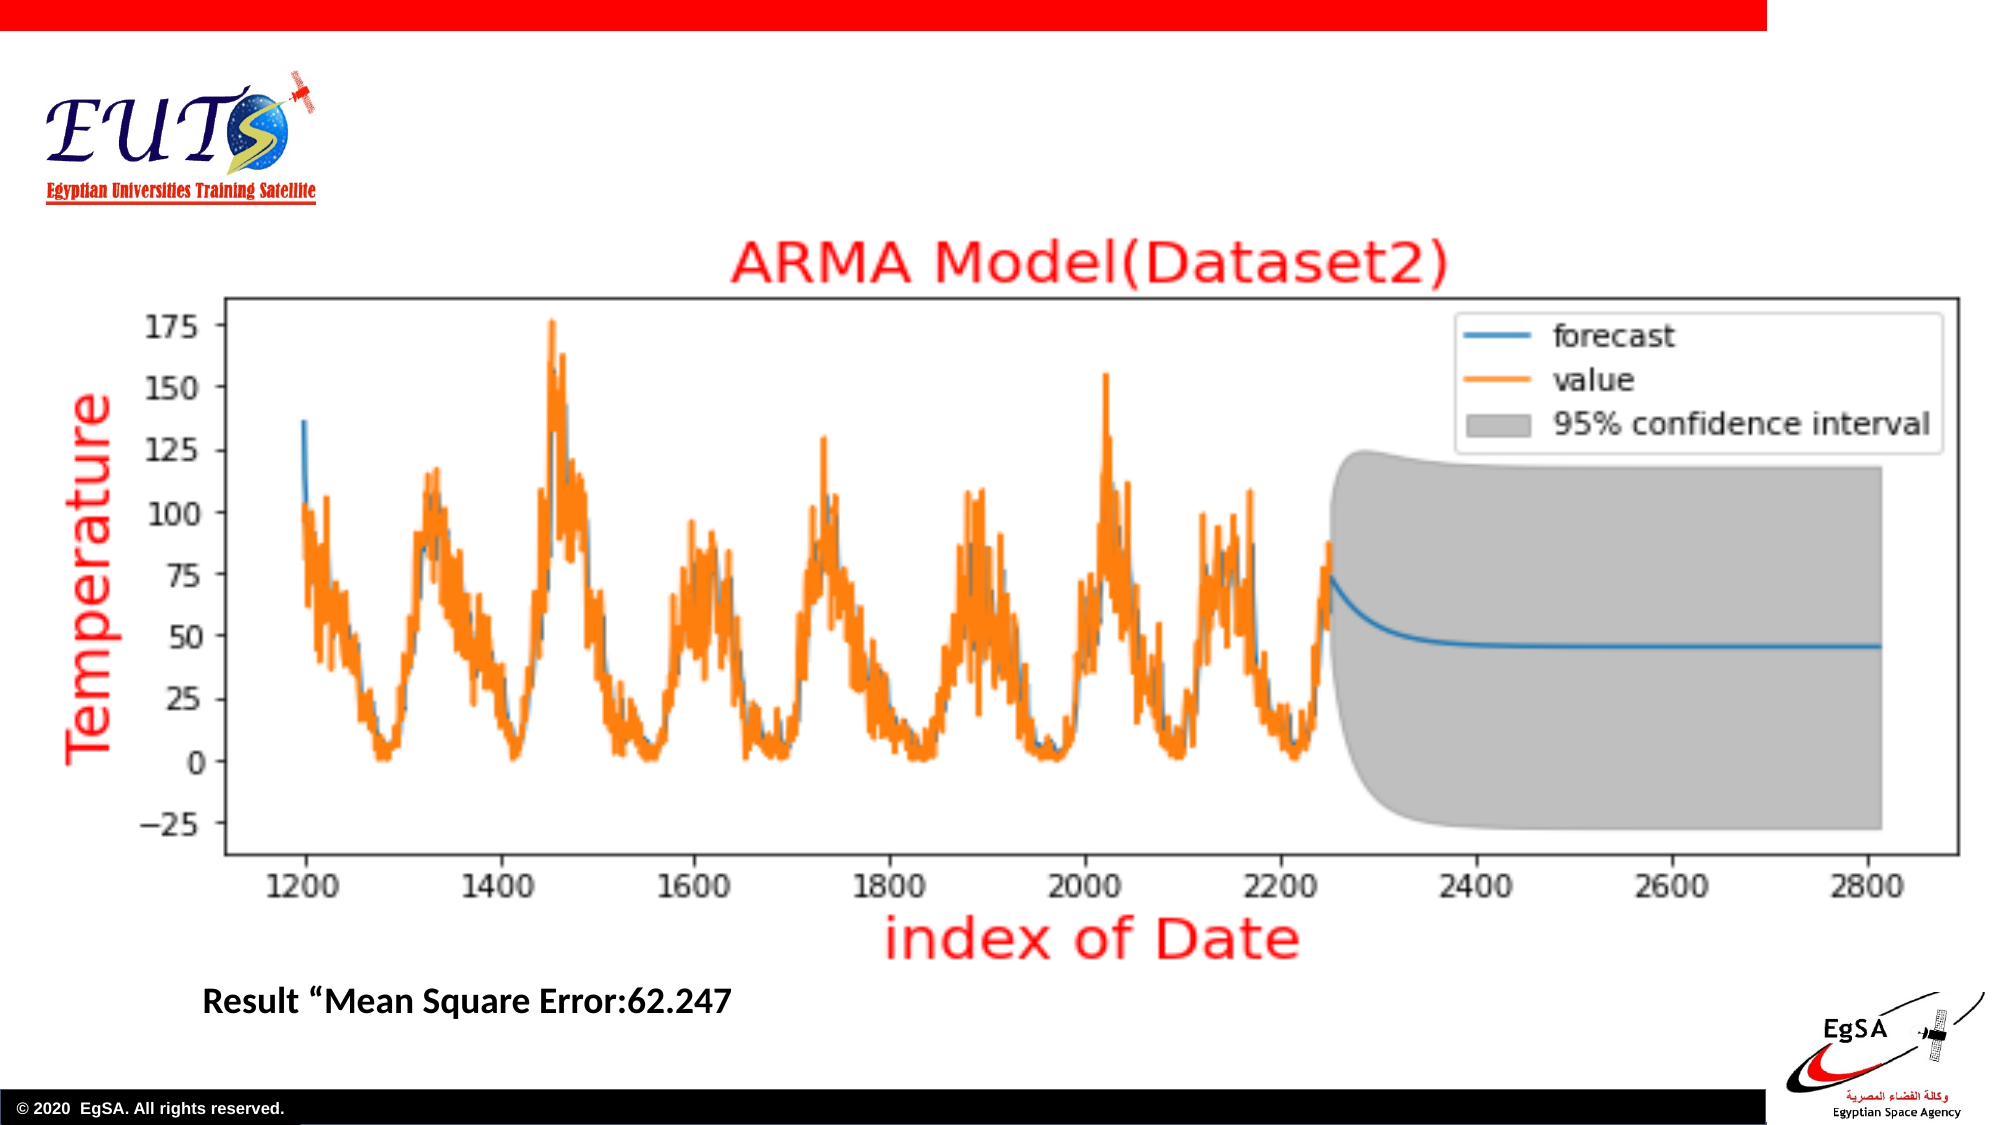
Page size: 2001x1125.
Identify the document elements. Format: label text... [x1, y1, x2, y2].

picture [35, 53, 1990, 1122]
text_box Result “Mean Square Error:62.247 [187, 992, 818, 1029]
